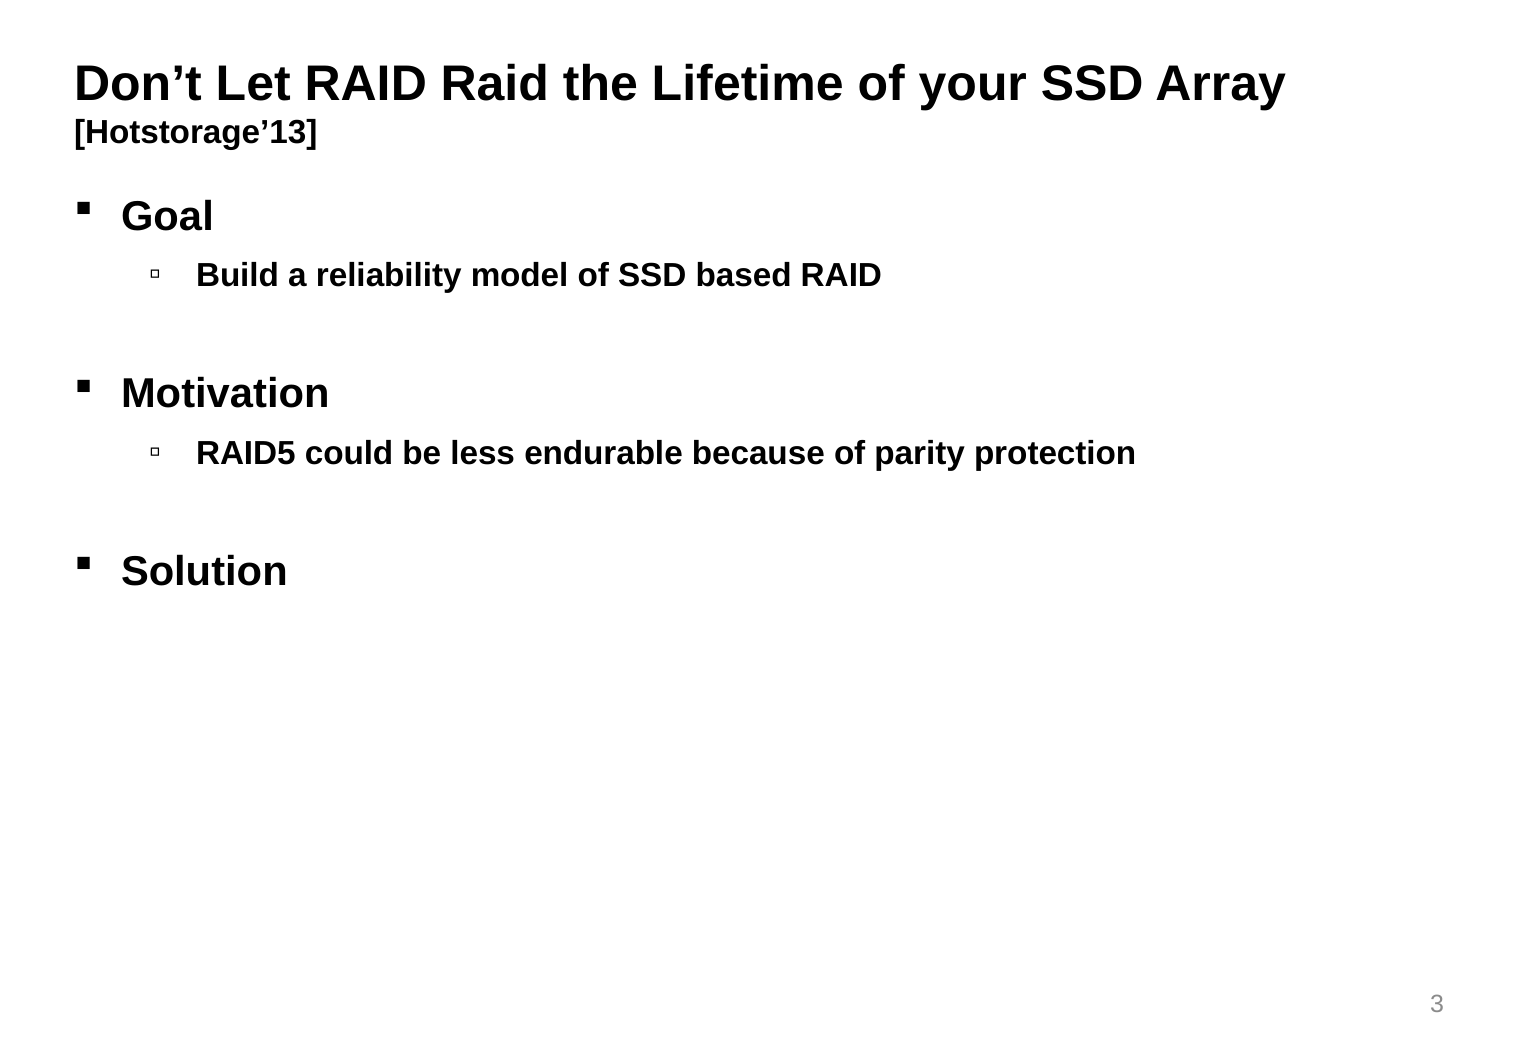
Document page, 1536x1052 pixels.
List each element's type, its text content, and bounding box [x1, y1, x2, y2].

title Don’t Let RAID Raid the Lifetime of your SSD Array [Hotstorage’13] [59, 41, 1477, 160]
list Goal Build a reliability model of SSD based RAID Motivation RAID5 could be less endurable because of parity protection Solution [59, 171, 1477, 939]
slide_number 3 [1100, 974, 1459, 1031]
